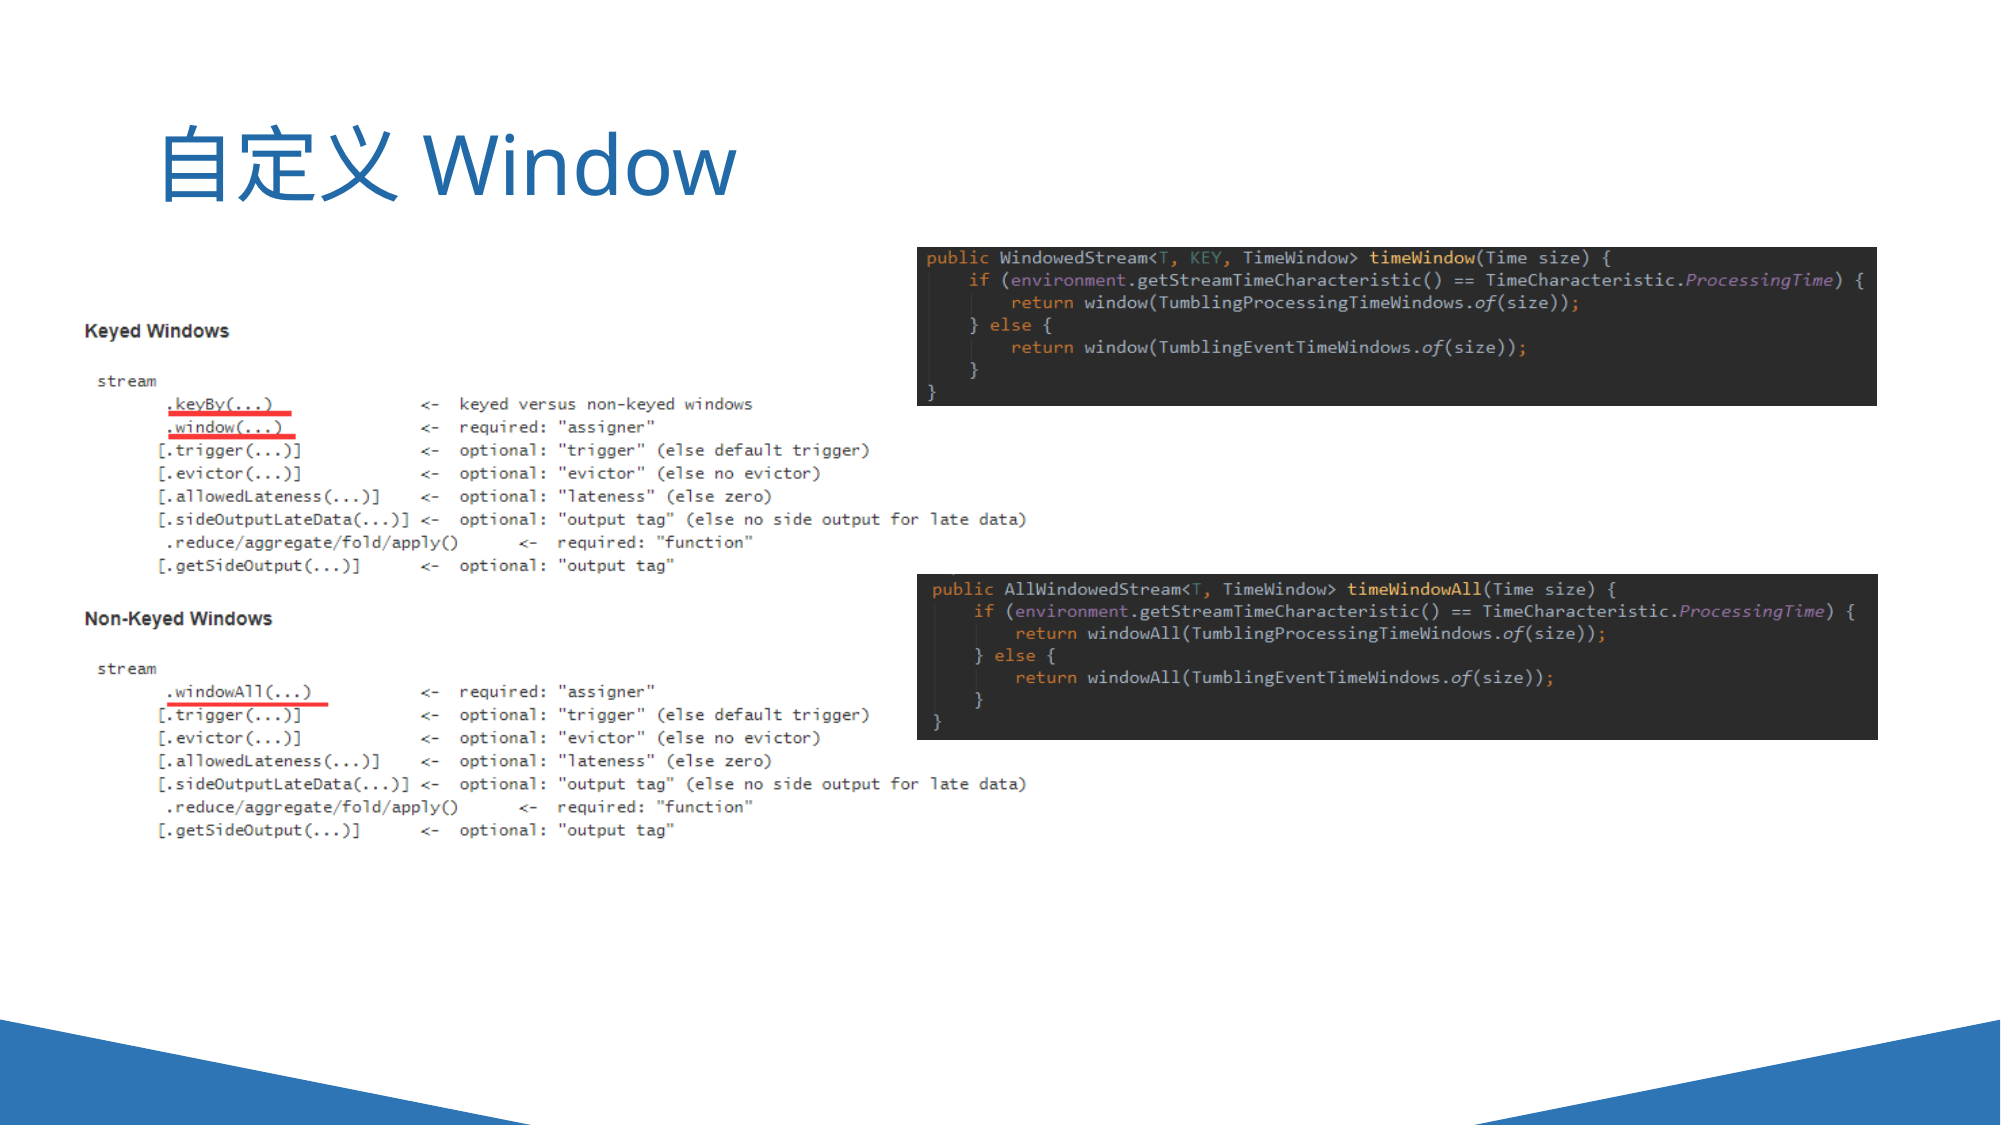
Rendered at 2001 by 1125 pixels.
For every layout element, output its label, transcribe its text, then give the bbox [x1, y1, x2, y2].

title 自定义Window [137, 59, 1863, 278]
picture [67, 247, 1878, 856]
